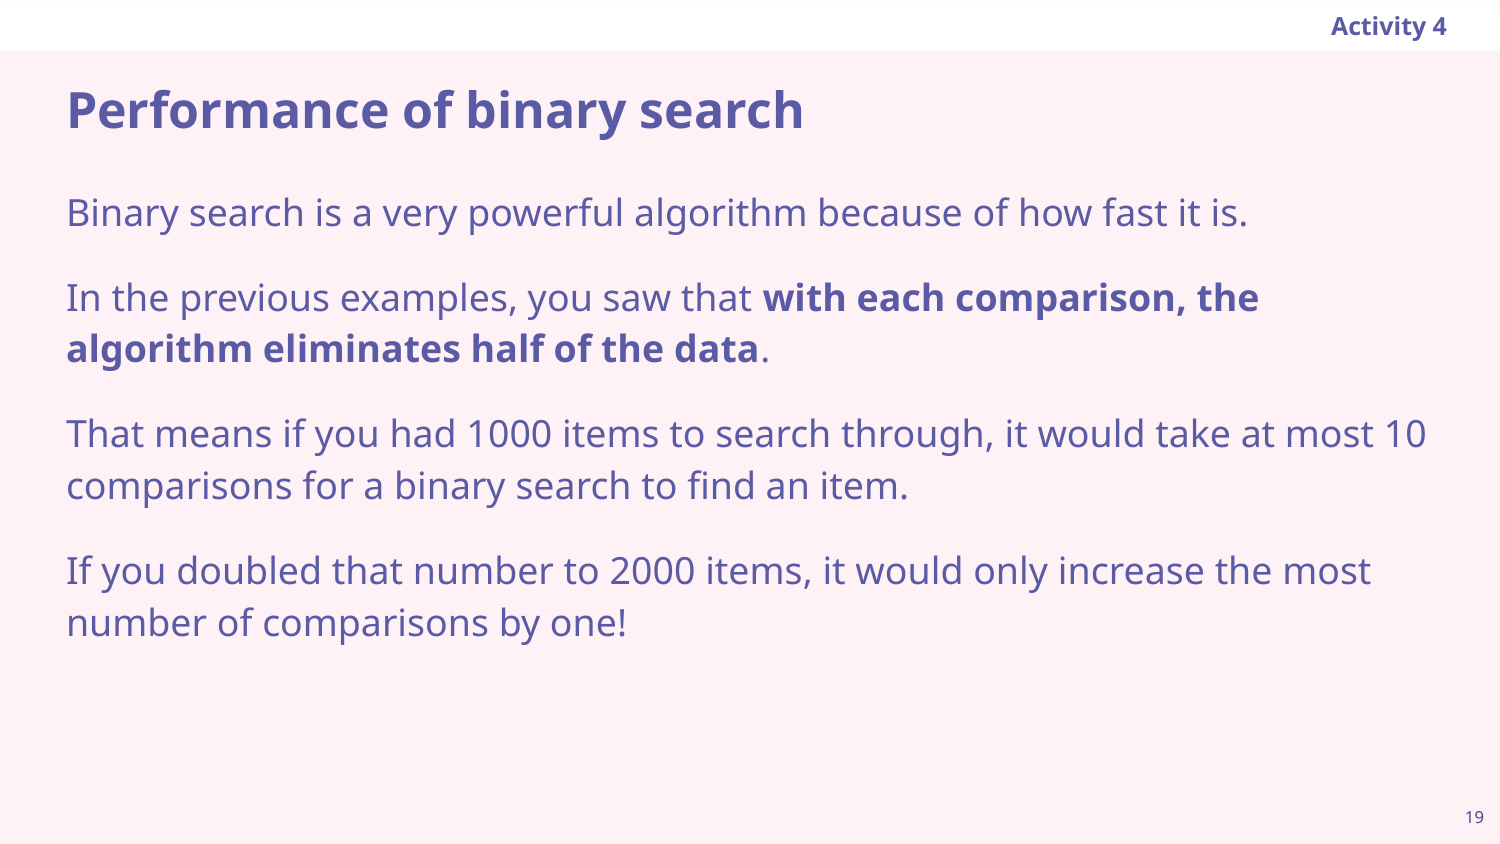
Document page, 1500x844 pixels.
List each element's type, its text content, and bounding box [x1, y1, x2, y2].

slide_number ‹#› [1448, 792, 1500, 844]
title Performance of binary search [51, 51, 1449, 167]
subtitle Activity 4 [862, 0, 1448, 52]
list Binary search is a very powerful algorithm because of how fast it is. In the previous examples, you saw that with each comparison, the algorithm eliminates half of the data. That means if you had 1000 items to search through, it would take at most 10 comparisons for a binary search to find an item. If you doubled that number to 2000 items, it would only increase the most number of comparisons by one! [51, 167, 1449, 793]
